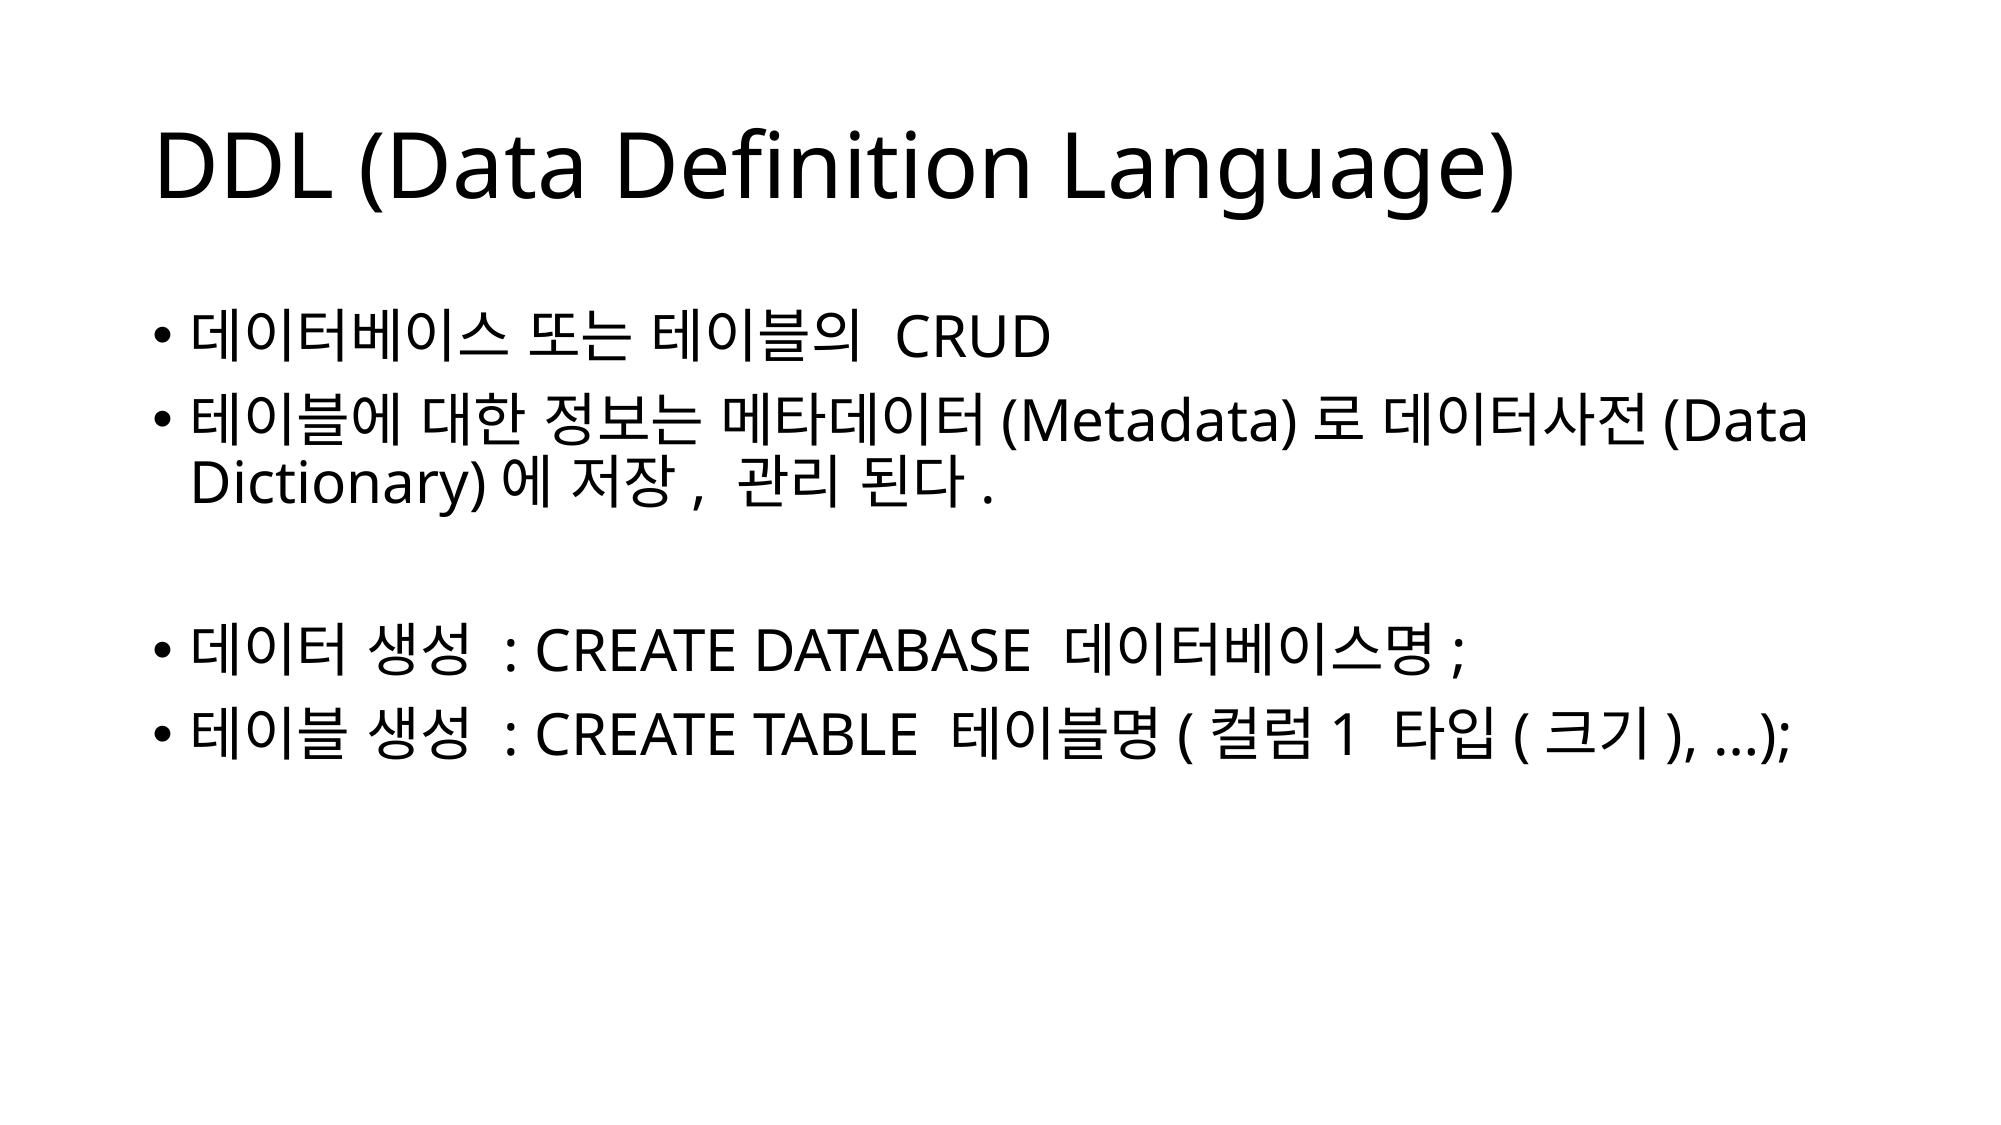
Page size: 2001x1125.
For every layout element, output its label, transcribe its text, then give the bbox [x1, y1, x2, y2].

title DDL (Data Definition Language) [137, 59, 1863, 278]
list 데이터베이스 또는 테이블의 CRUD 테이블에 대한 정보는 메타데이터(Metadata)로 데이터사전(Data Dictionary)에 저장, 관리 된다. 데이터 생성 : CREATE DATABASE 데이터베이스명; 테이블 생성 : CREATE TABLE 테이블명(컬럼1 타입(크기), …); [137, 299, 1863, 1014]
